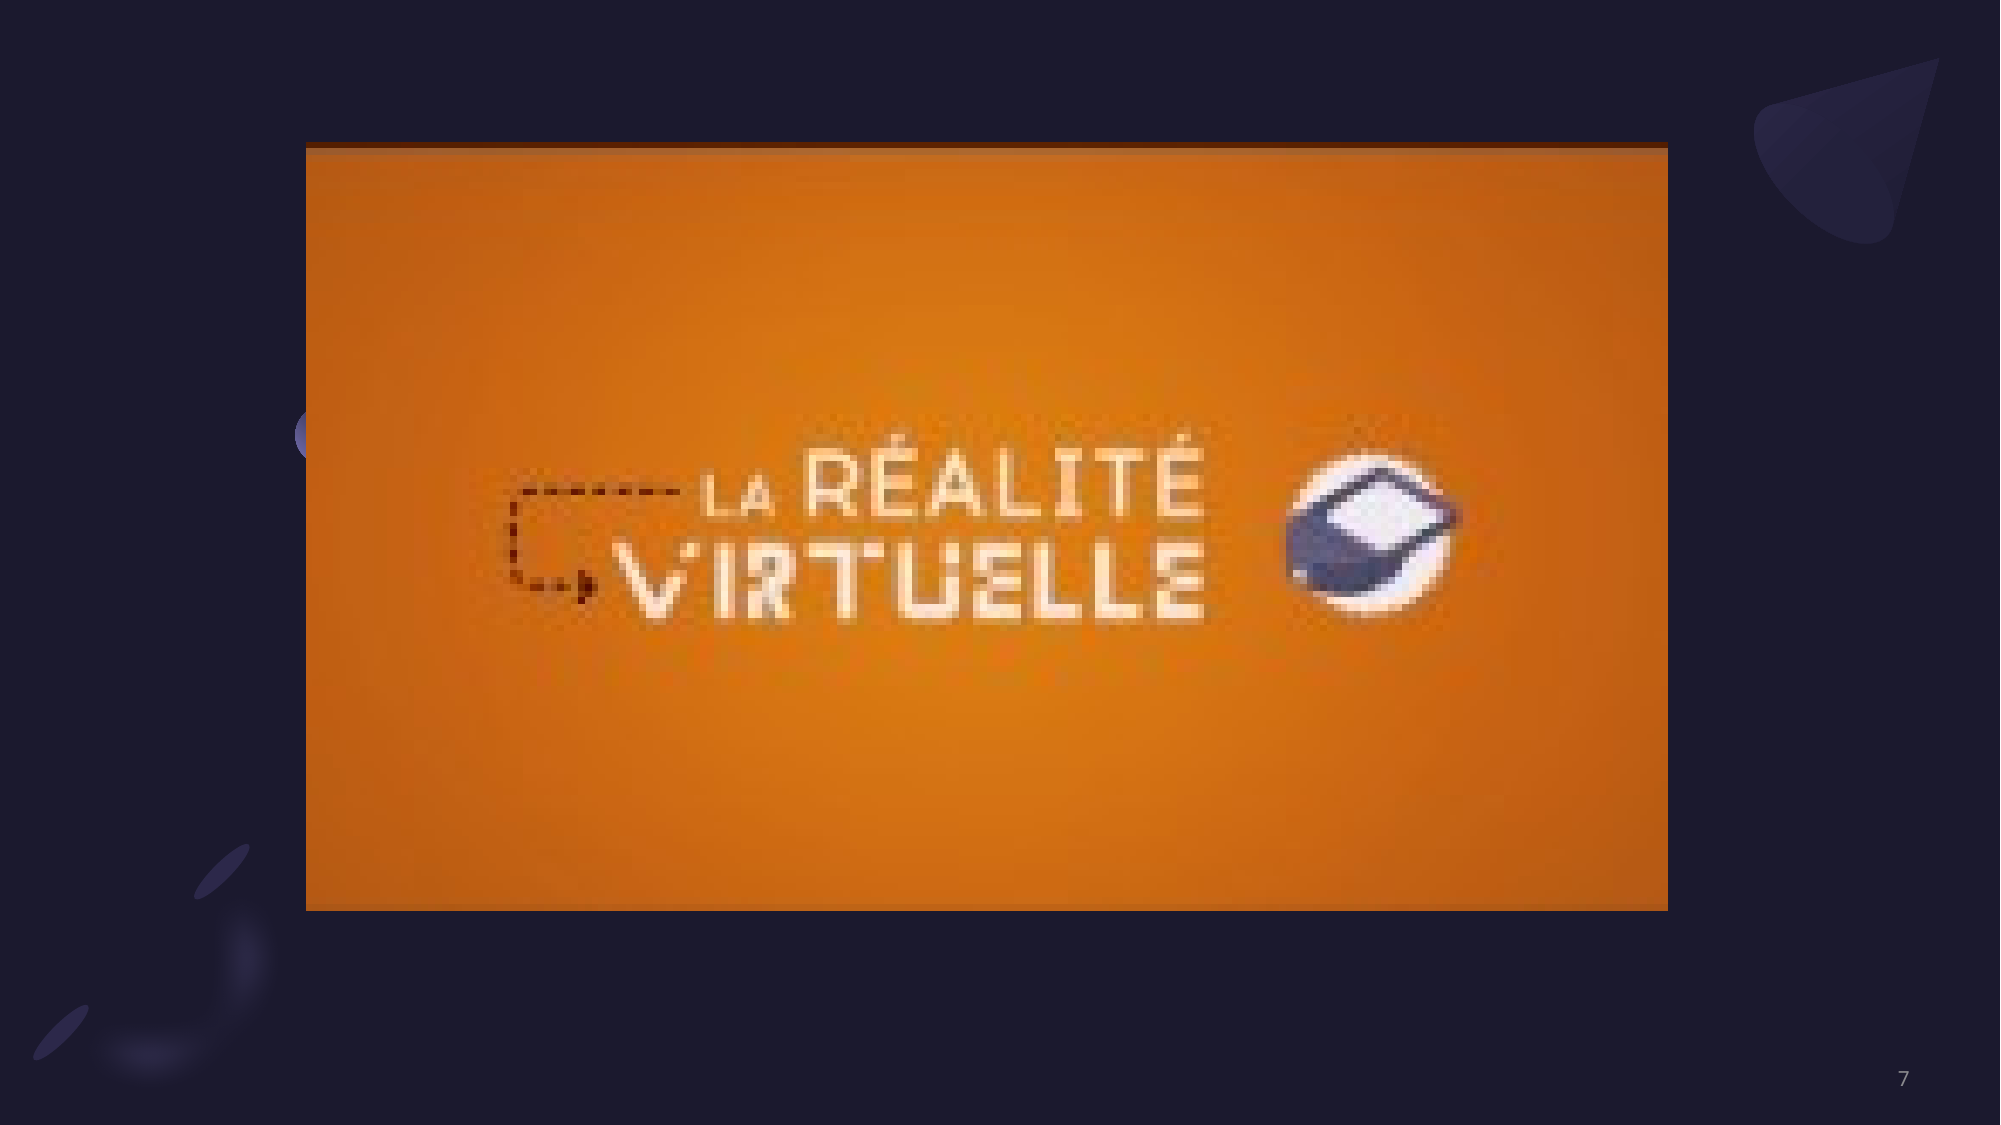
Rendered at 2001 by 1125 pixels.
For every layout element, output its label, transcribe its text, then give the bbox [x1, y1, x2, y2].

slide_number 7 [1632, 1067, 1910, 1093]
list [305, 141, 1669, 912]
